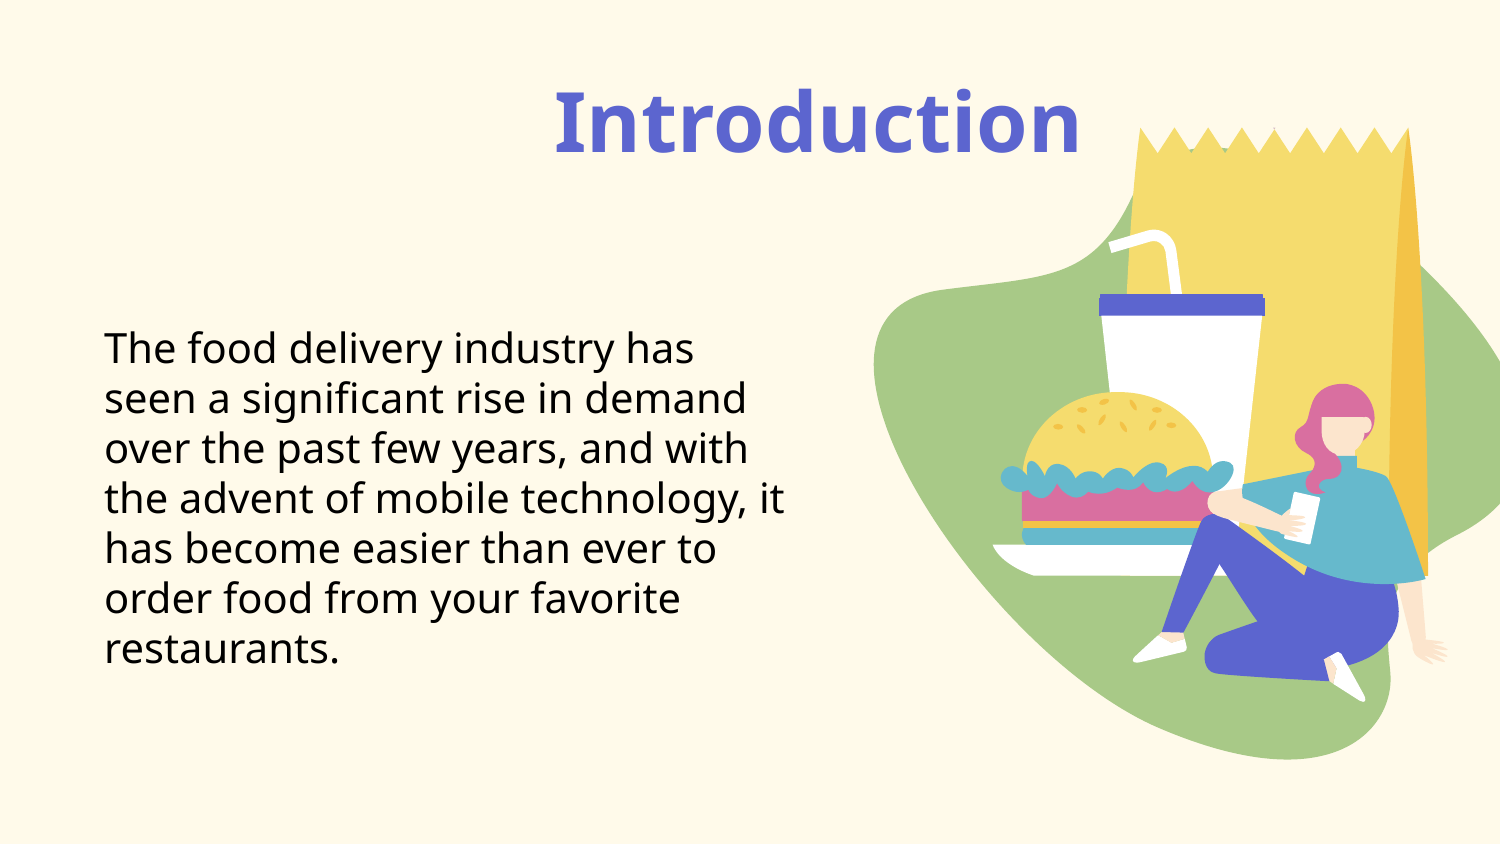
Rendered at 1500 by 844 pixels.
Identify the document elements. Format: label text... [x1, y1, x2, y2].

subtitle The food delivery industry has seen a significant rise in demand over the past few years, and with the advent of mobile technology, it has become easier than ever to order food from your favorite restaurants. [89, 306, 809, 579]
text_box [1454, 299, 1500, 537]
text_box [1123, 710, 1384, 760]
text_box [873, 284, 987, 591]
title Introduction [539, 60, 1216, 184]
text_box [992, 127, 1449, 703]
